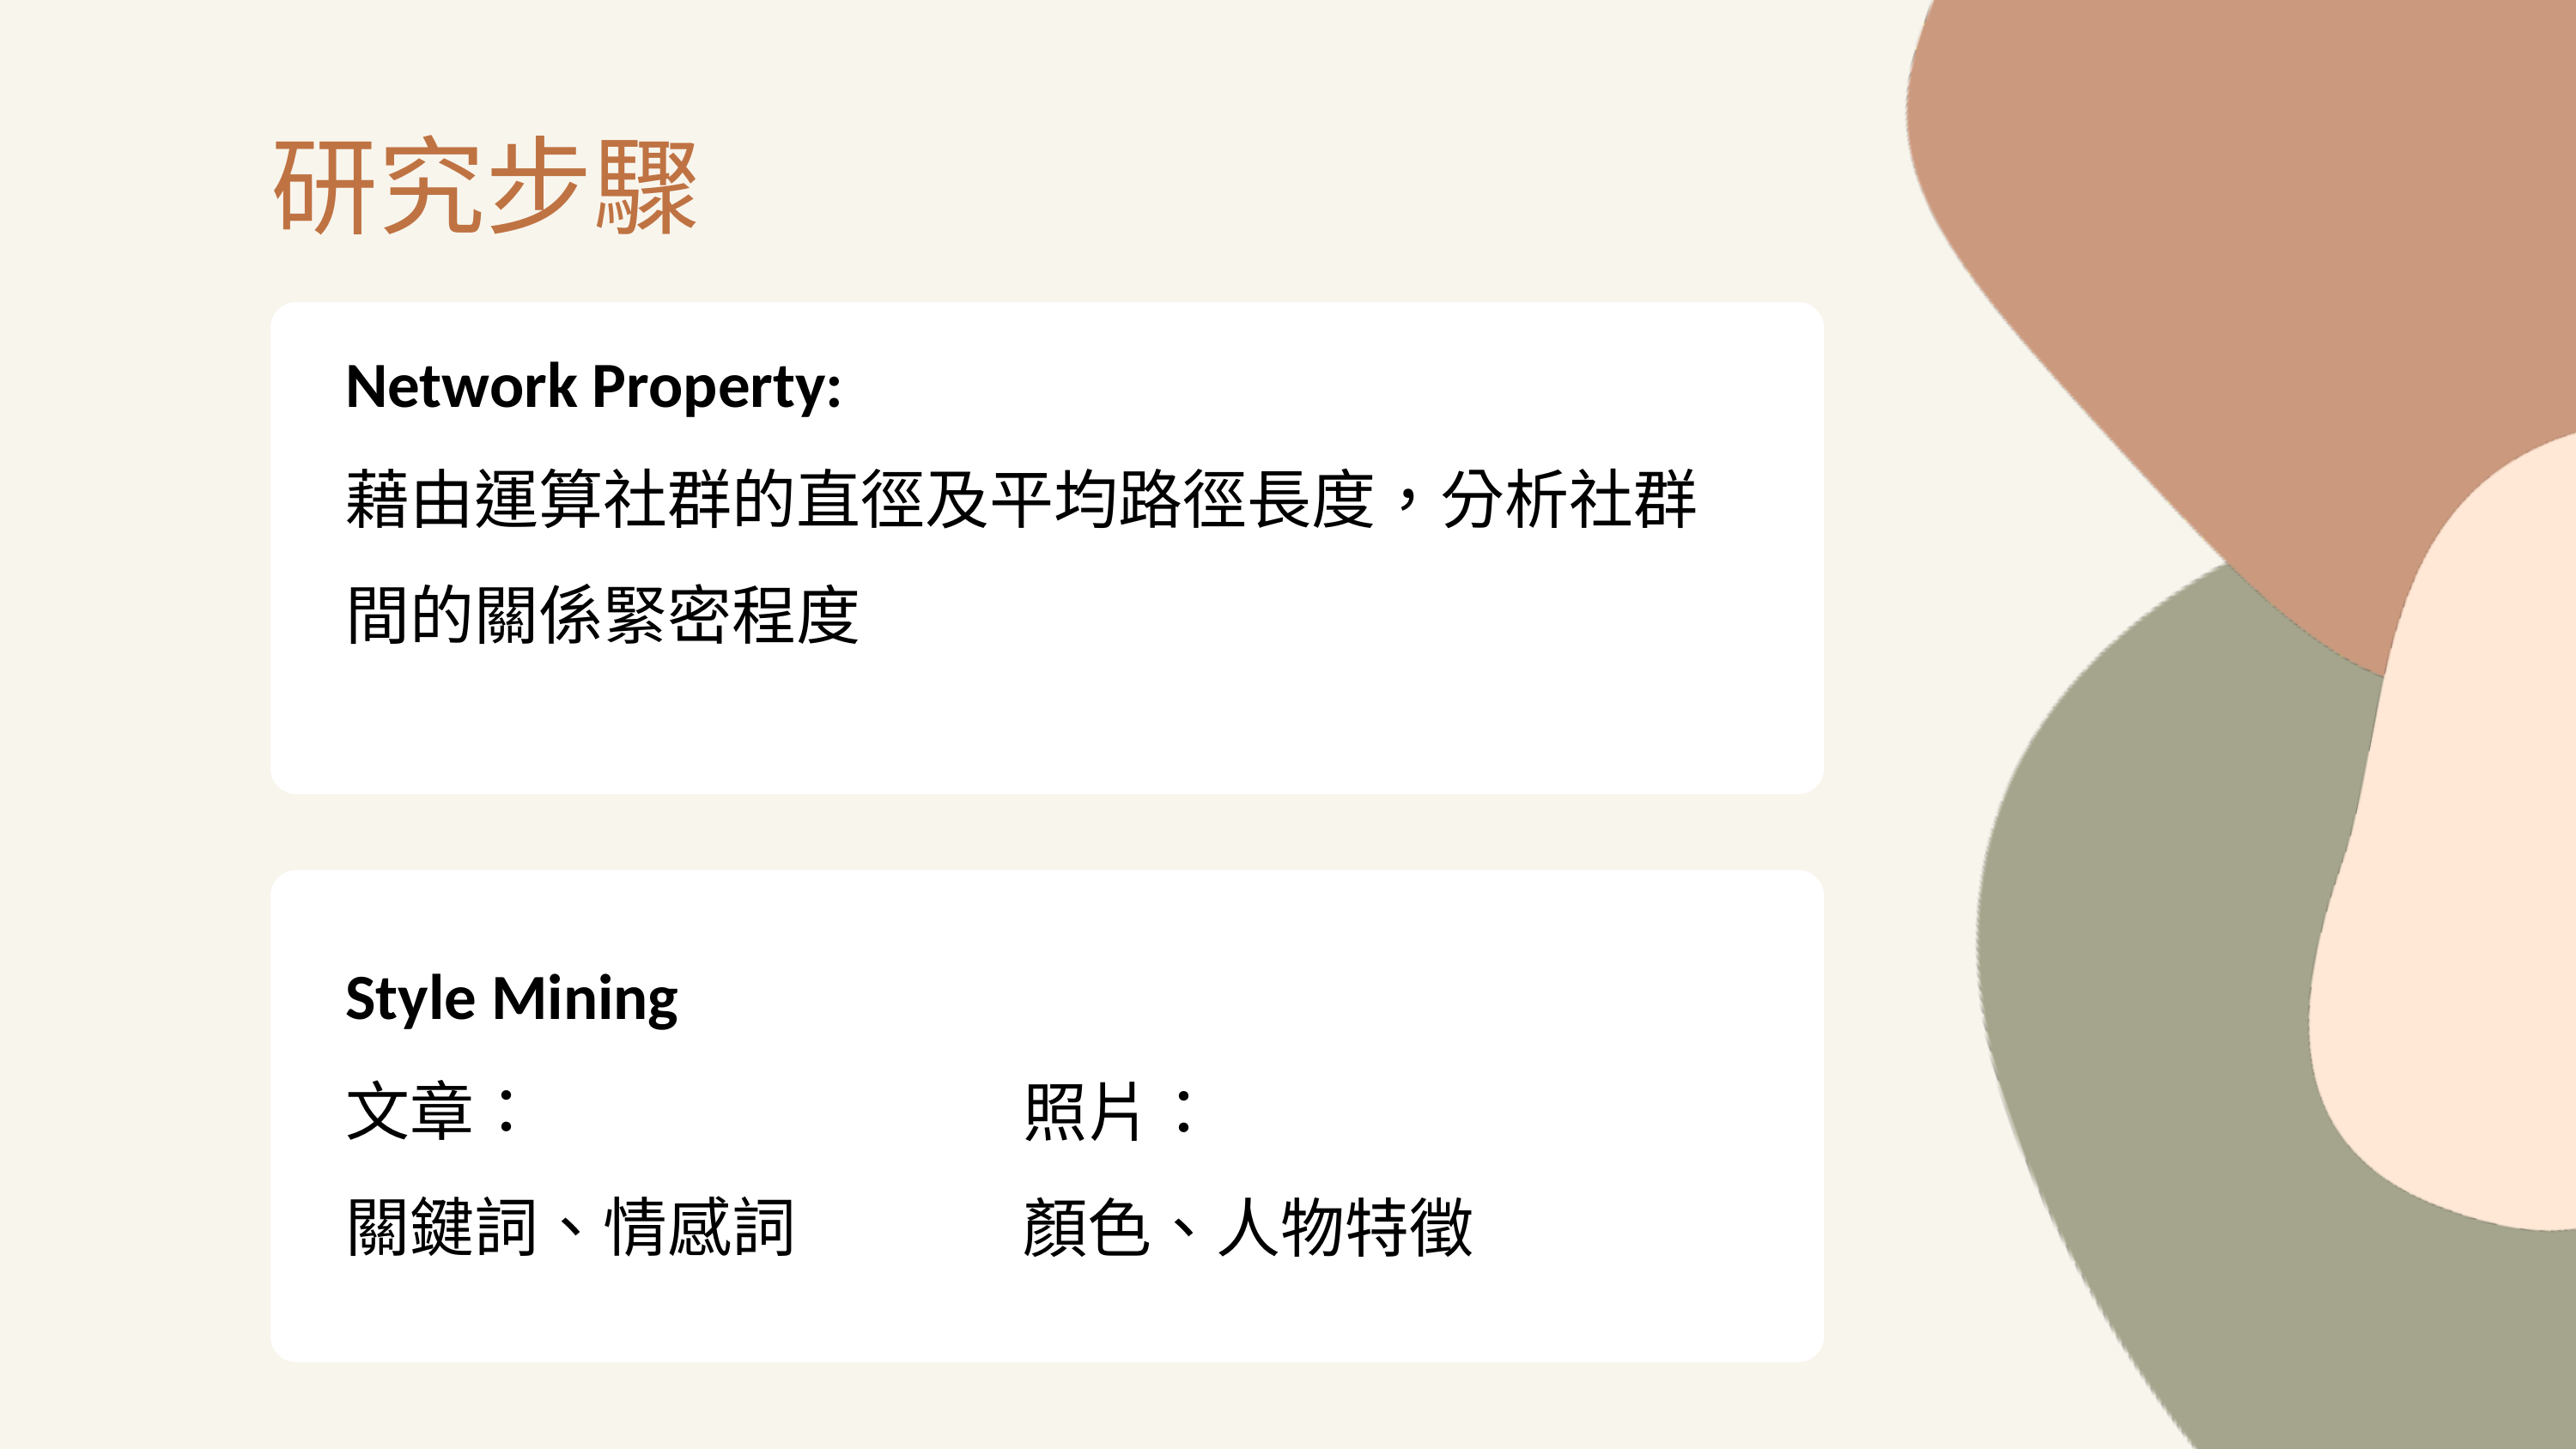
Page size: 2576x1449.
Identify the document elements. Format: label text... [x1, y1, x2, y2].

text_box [270, 301, 1825, 795]
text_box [270, 870, 1825, 1362]
picture [1658, 0, 2576, 1449]
text_box 研究步驟 [270, 161, 1556, 300]
